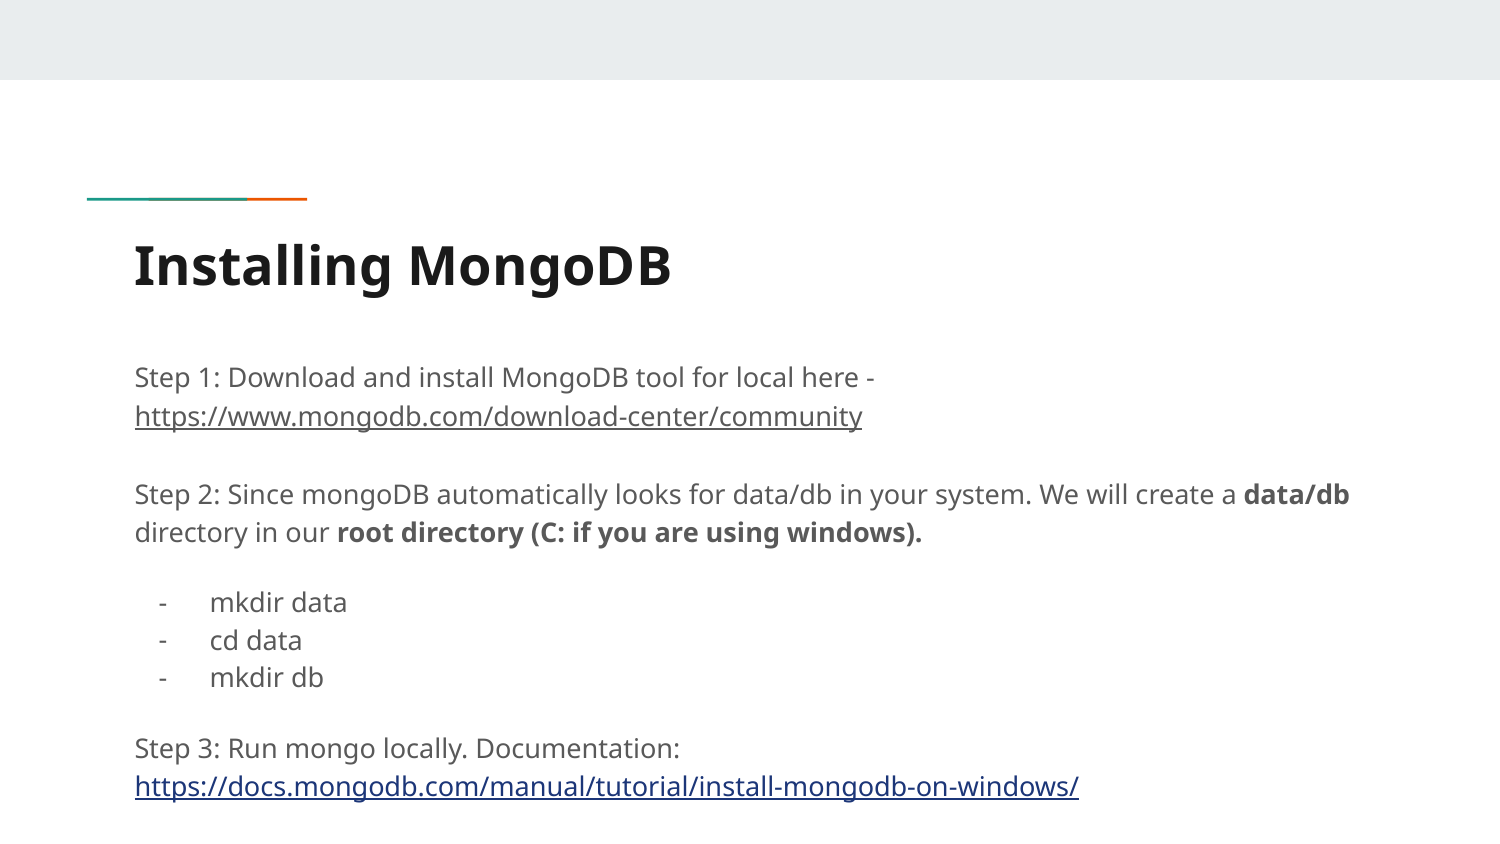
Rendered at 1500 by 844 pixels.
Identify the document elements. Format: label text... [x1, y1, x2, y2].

title Installing MongoDB [119, 216, 1381, 305]
list Step 1: Download and install MongoDB tool for local here - https://www.mongodb.com/download-center/community Step 2: Since mongoDB automatically looks for data/db in your system. We will create a data/db directory in our root directory (C: if you are using windows). mkdir data cd data mkdir db Step 3: Run mongo locally. Documentation: https://docs.mongodb.com/manual/tutorial/install-mongodb-on-windows/ [119, 341, 1381, 712]
